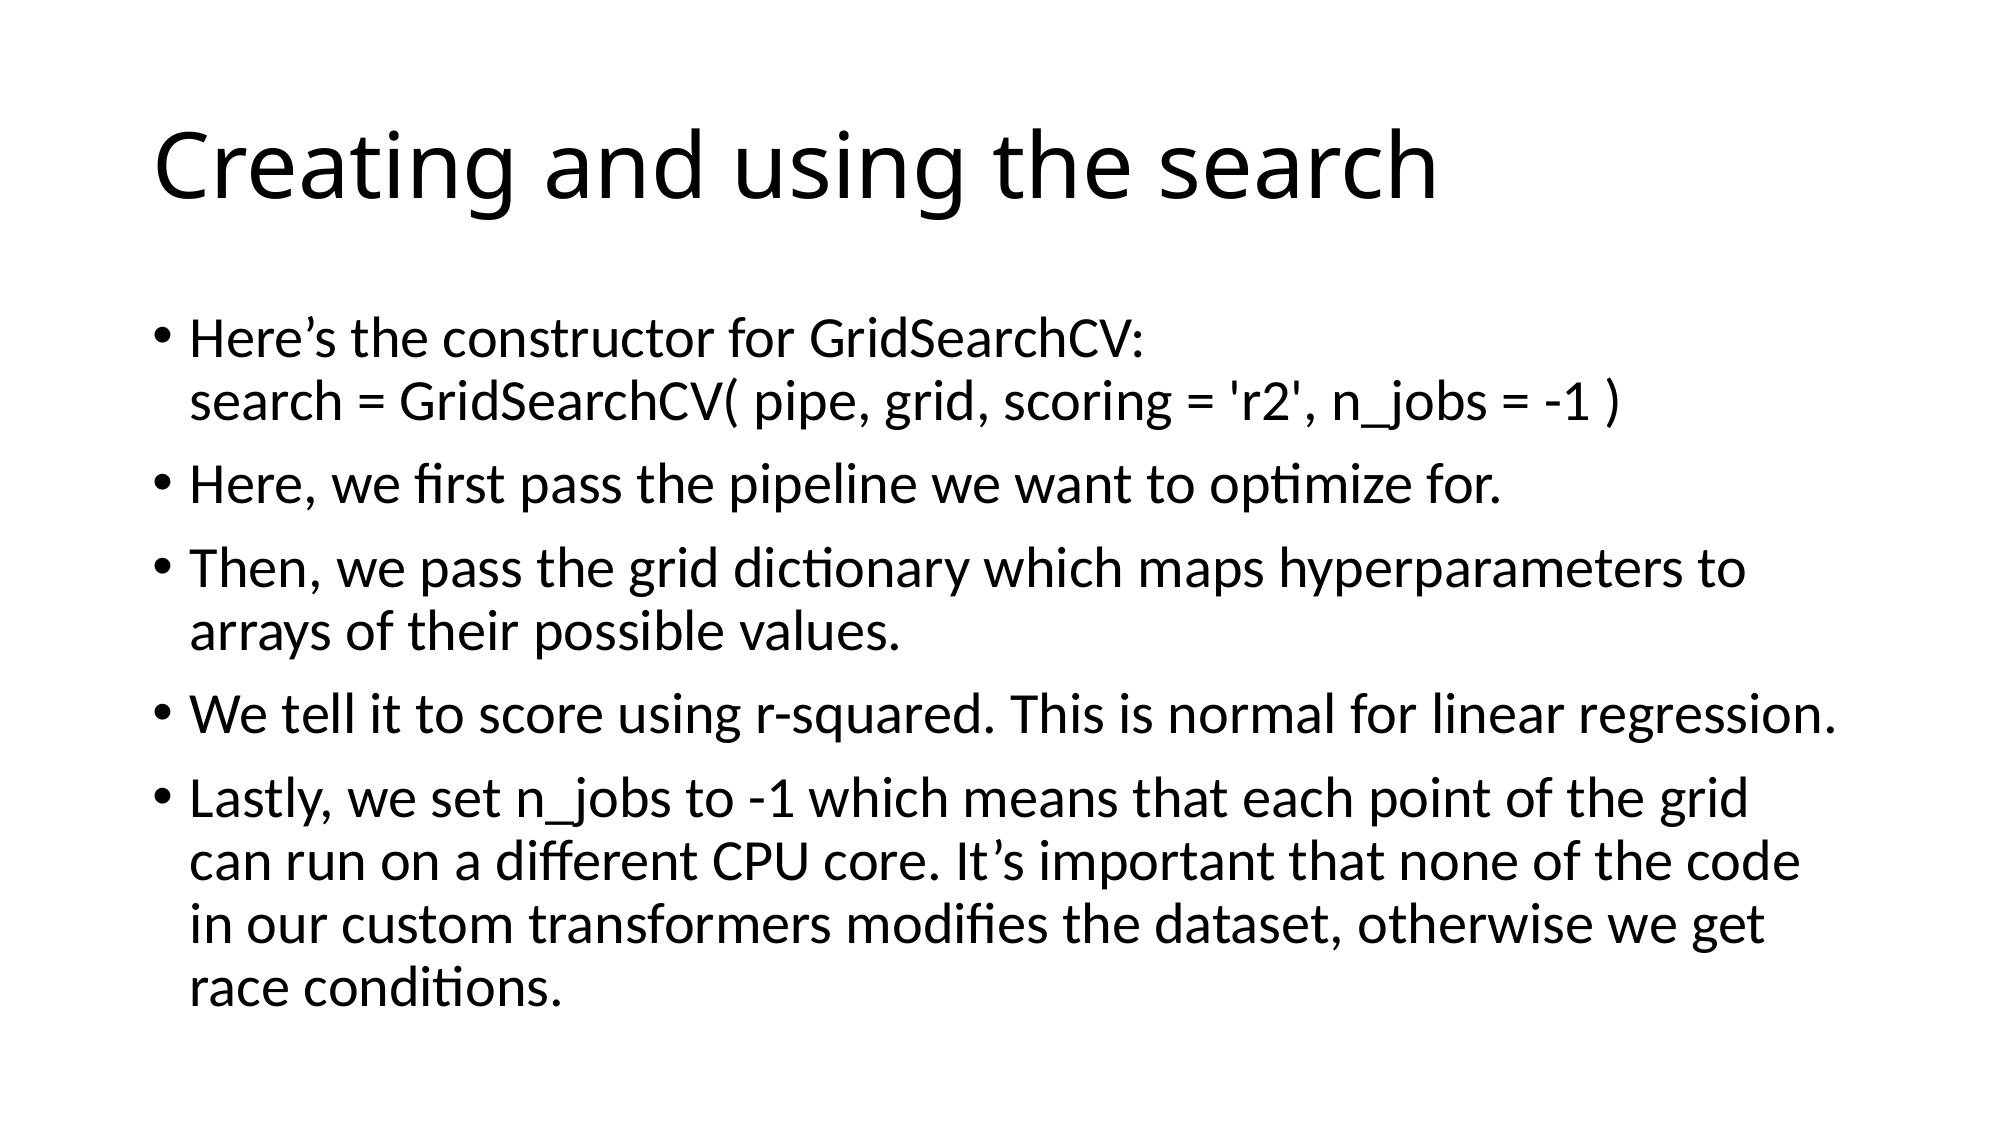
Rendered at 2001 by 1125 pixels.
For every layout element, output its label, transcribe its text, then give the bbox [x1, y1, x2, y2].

list Here’s the constructor for GridSearchCV: search = GridSearchCV( pipe, grid, scoring = 'r2', n_jobs = -1 ) Here, we first pass the pipeline we want to optimize for. Then, we pass the grid dictionary which maps hyperparameters to arrays of their possible values. We tell it to score using r-squared. This is normal for linear regression. Lastly, we set n_jobs to -1 which means that each point of the grid can run on a different CPU core. It’s important that none of the code in our custom transformers modifies the dataset, otherwise we get race conditions. [137, 299, 1863, 1100]
title Creating and using the search [137, 59, 1863, 278]
